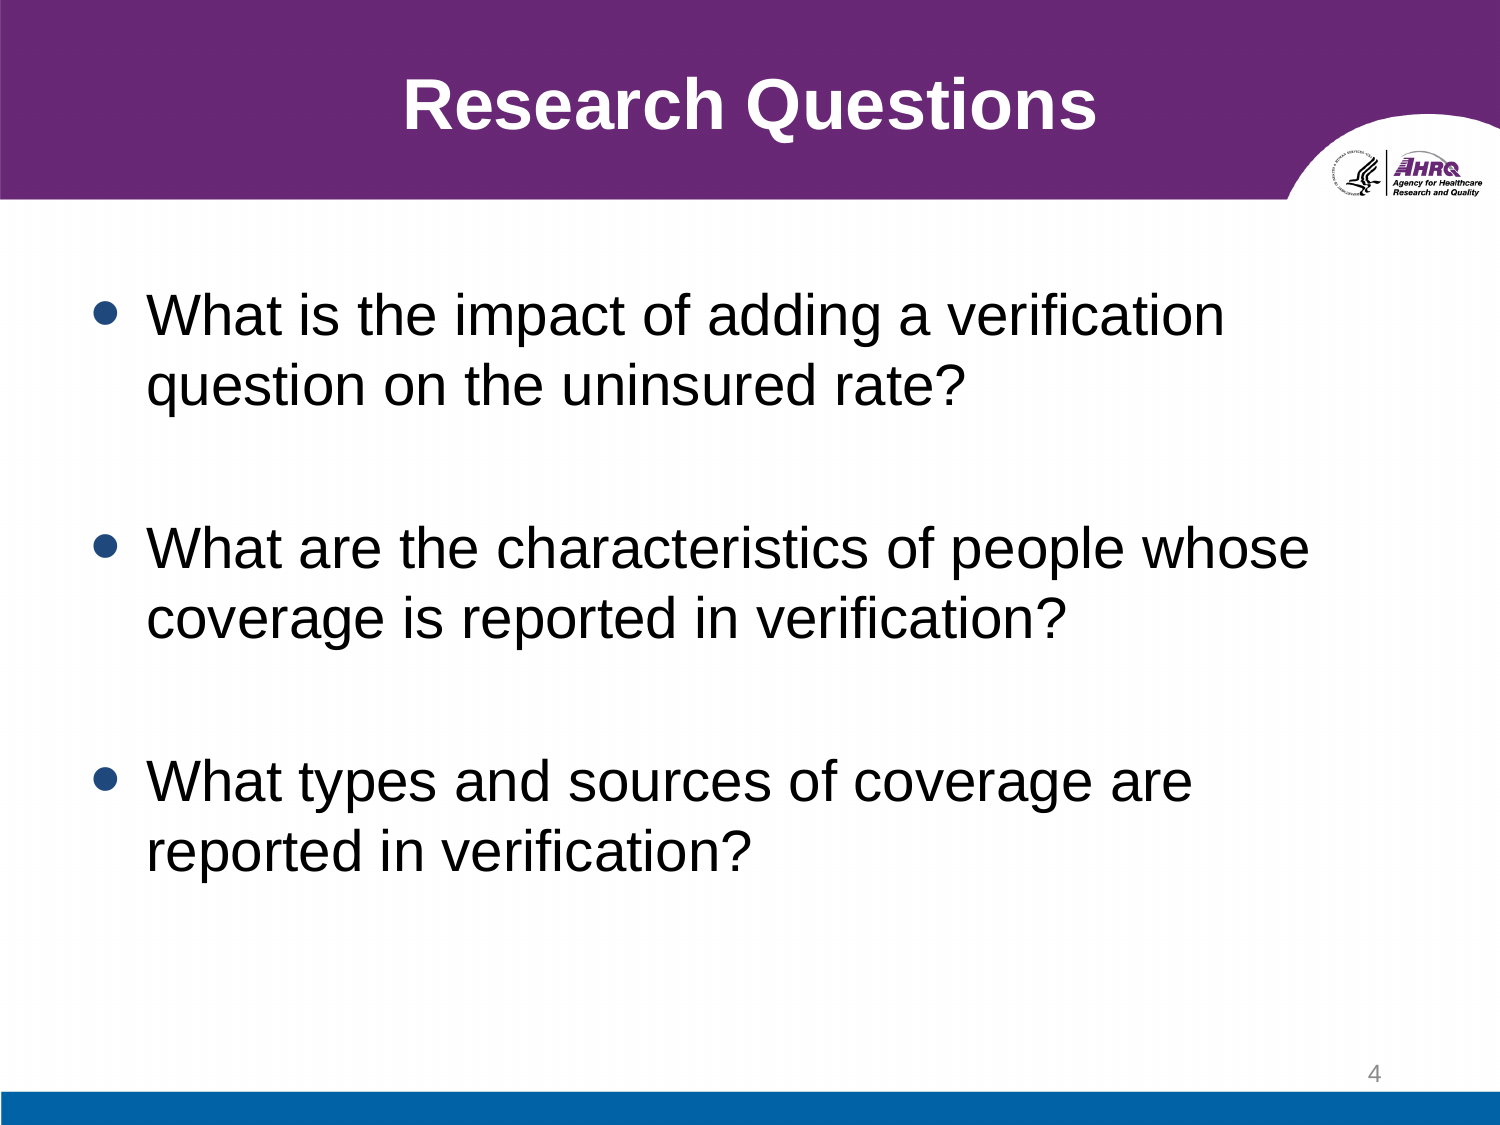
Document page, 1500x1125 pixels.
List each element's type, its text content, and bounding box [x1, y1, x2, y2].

title Research Questions [206, 50, 1294, 152]
list What is the impact of adding a verification question on the uninsured rate? What are the characteristics of people whose coverage is reported in verification? What types and sources of coverage are reported in verification? [75, 270, 1425, 1013]
slide_number 4 [1059, 1042, 1397, 1103]
picture [0, 0, 1500, 1125]
